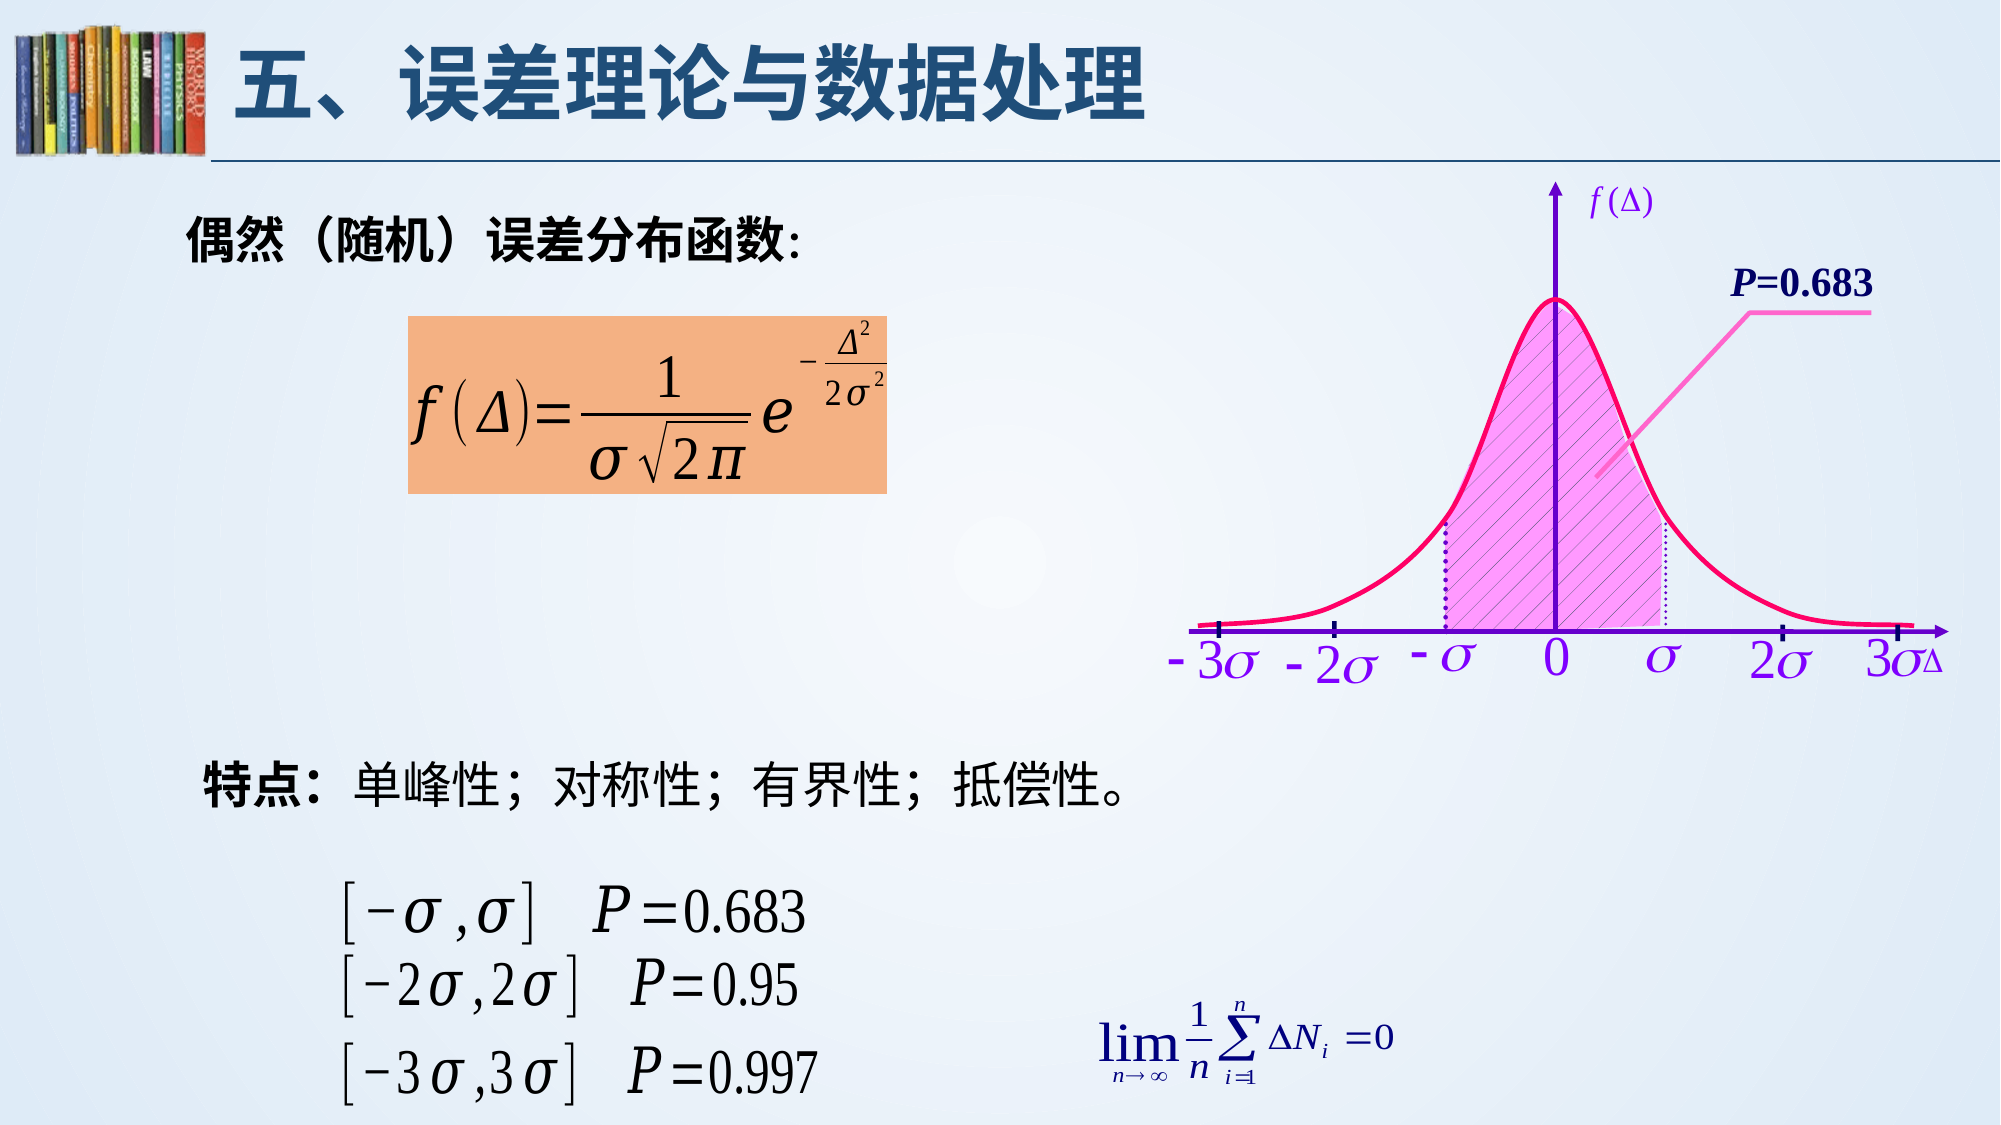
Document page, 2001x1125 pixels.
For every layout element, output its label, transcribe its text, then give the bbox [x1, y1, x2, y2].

text_box 偶然（随机）误差分布函数： [170, 200, 1159, 276]
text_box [1093, 987, 1403, 1093]
text_box 特点：单峰性；对称性；有界性；抵偿性。 [187, 746, 1189, 822]
title 五、误差理论与数据处理 [216, 14, 1932, 162]
picture [6, 0, 217, 190]
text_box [1159, 178, 1949, 698]
